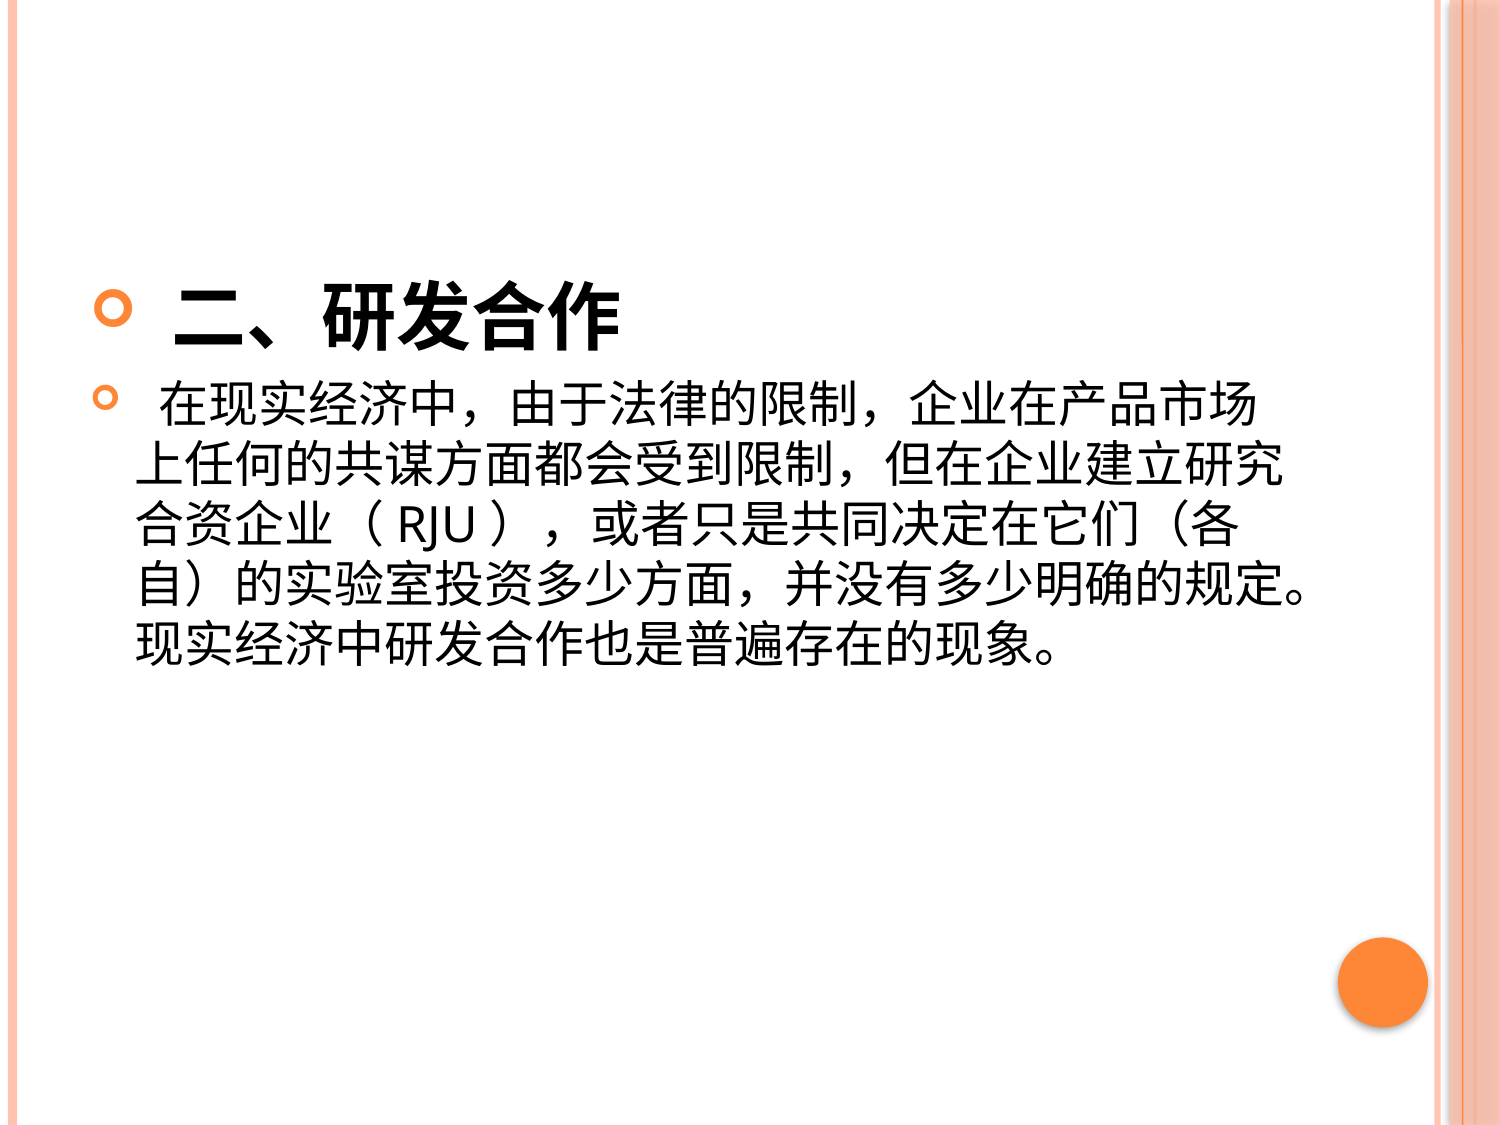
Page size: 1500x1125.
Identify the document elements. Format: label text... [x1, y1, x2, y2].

list 二、研发合作 在现实经济中，由于法律的限制，企业在产品市场上任何的共谋方面都会受到限制，但在企业建立研究合资企业（RJU），或者只是共同决定在它们（各自）的实验室投资多少方面，并没有多少明确的规定。现实经济中研发合作也是普遍存在的现象。 [75, 262, 1300, 1062]
